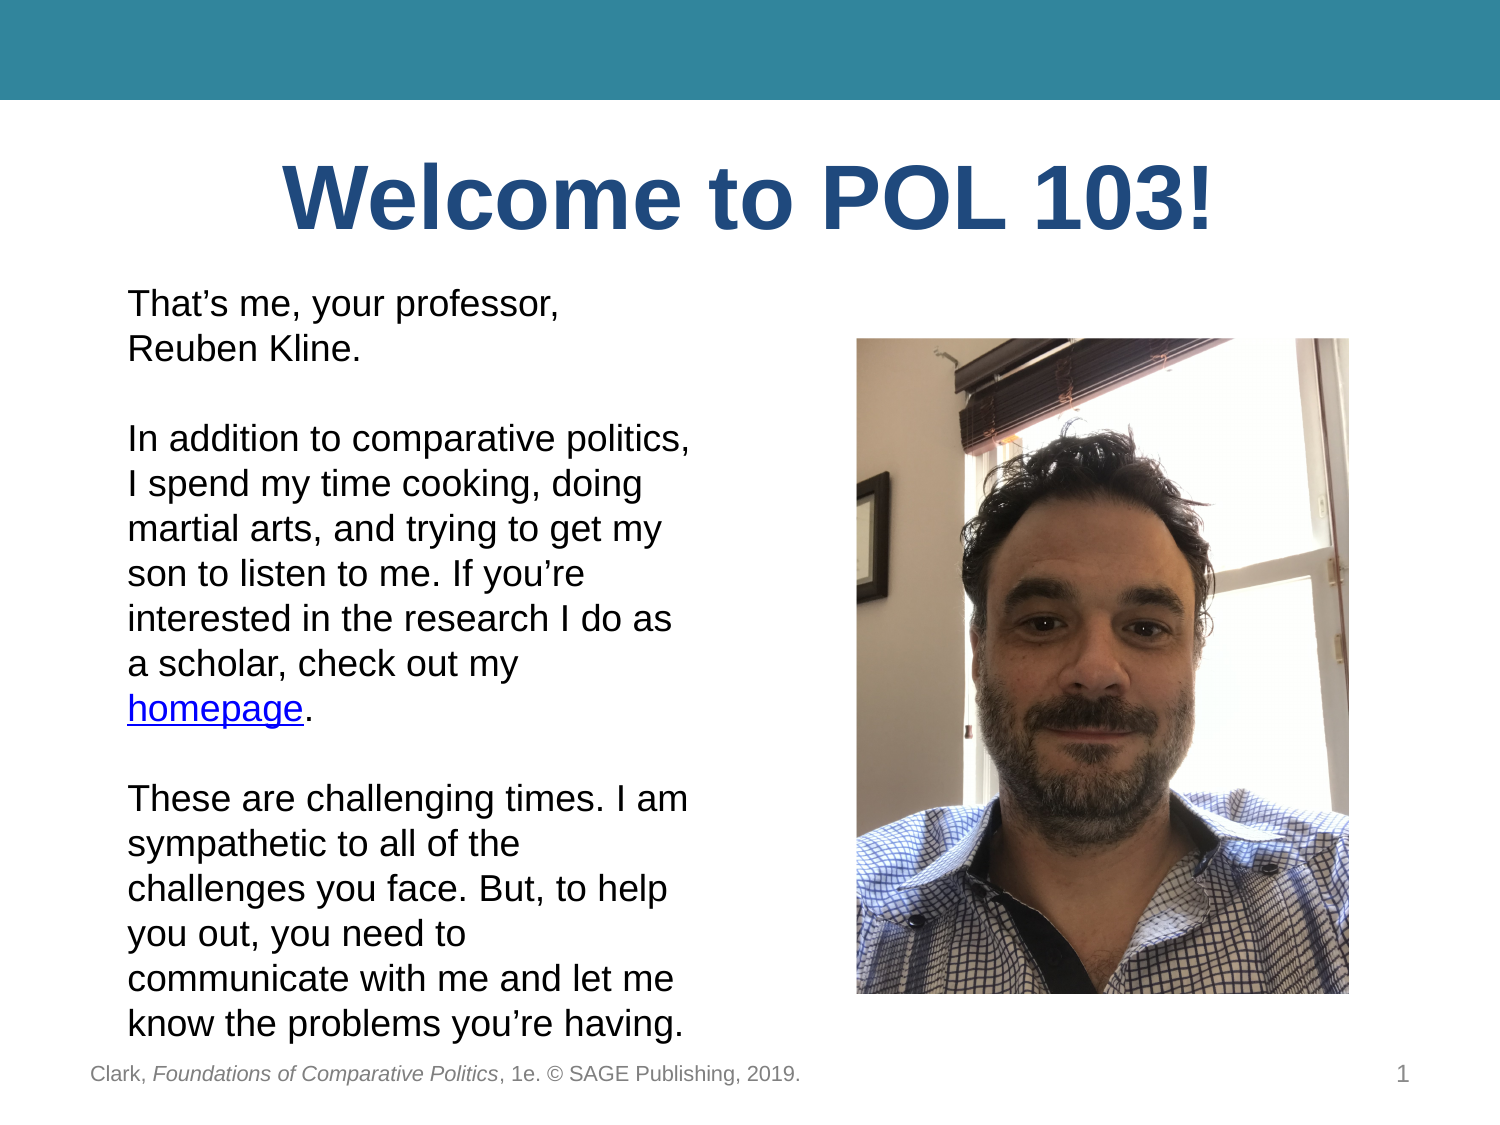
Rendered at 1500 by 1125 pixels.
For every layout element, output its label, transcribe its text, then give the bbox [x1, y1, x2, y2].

title Welcome to POL 103! [75, 98, 1425, 287]
picture [857, 912, 1349, 993]
footer Clark, Foundations of Comparative Politics, 1e. © SAGE Publishing, 2019. [75, 1042, 1313, 1103]
slide_number 1 [1350, 1042, 1425, 1103]
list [774, 419, 1431, 912]
text_box That’s me, your professor, Reuben Kline. In addition to comparative politics, I spend my time cooking, doing martial arts, and trying to get my son to listen to me. If you’re interested in the research I do as a scholar, check out my homepage. These are challenging times. I am sympathetic to all of the challenges you face. But, to help you out, you need to communicate with me and let me know the problems you’re having. [112, 271, 713, 1052]
picture [857, 339, 1349, 419]
